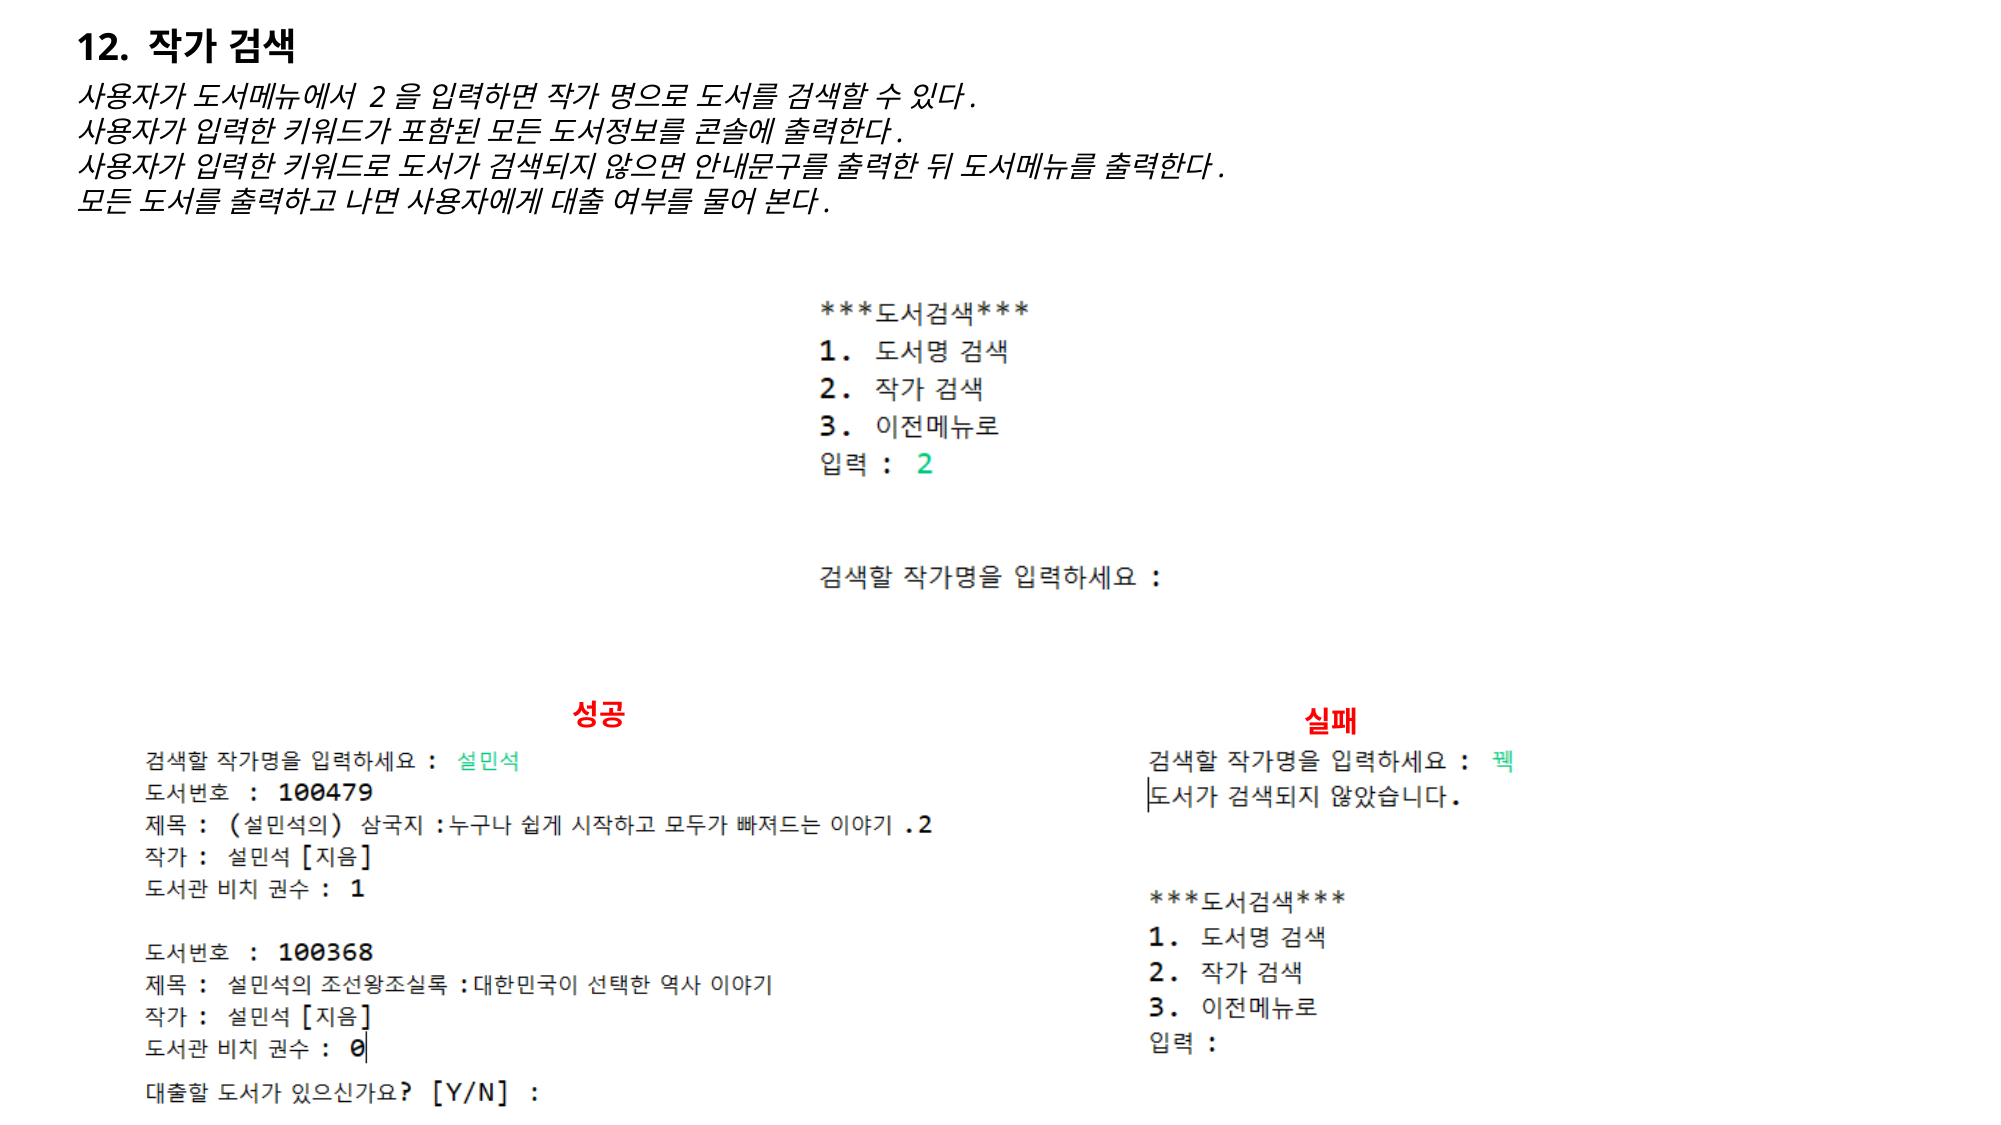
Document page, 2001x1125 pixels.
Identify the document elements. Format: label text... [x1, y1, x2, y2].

picture [142, 1075, 559, 1112]
picture [142, 745, 936, 1074]
picture [817, 295, 1183, 596]
picture [1142, 745, 1531, 1068]
text_box 사용자가 도서메뉴에서 2을 입력하면 작가 명으로 도서를 검색할 수 있다. 사용자가 입력한 키워드가 포함된 모든 도서정보를 콘솔에 출력한다. 사용자가 입력한 키워드로 도서가 검색되지 않으면 안내문구를 출력한 뒤 도서메뉴를 출력한다. 모든 도서를 출력하고 나면 사용자에게 대출 여부를 물어 본다. [61, 71, 1366, 226]
text_box 12. 작가 검색 [61, 15, 950, 71]
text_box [558, 688, 1442, 746]
